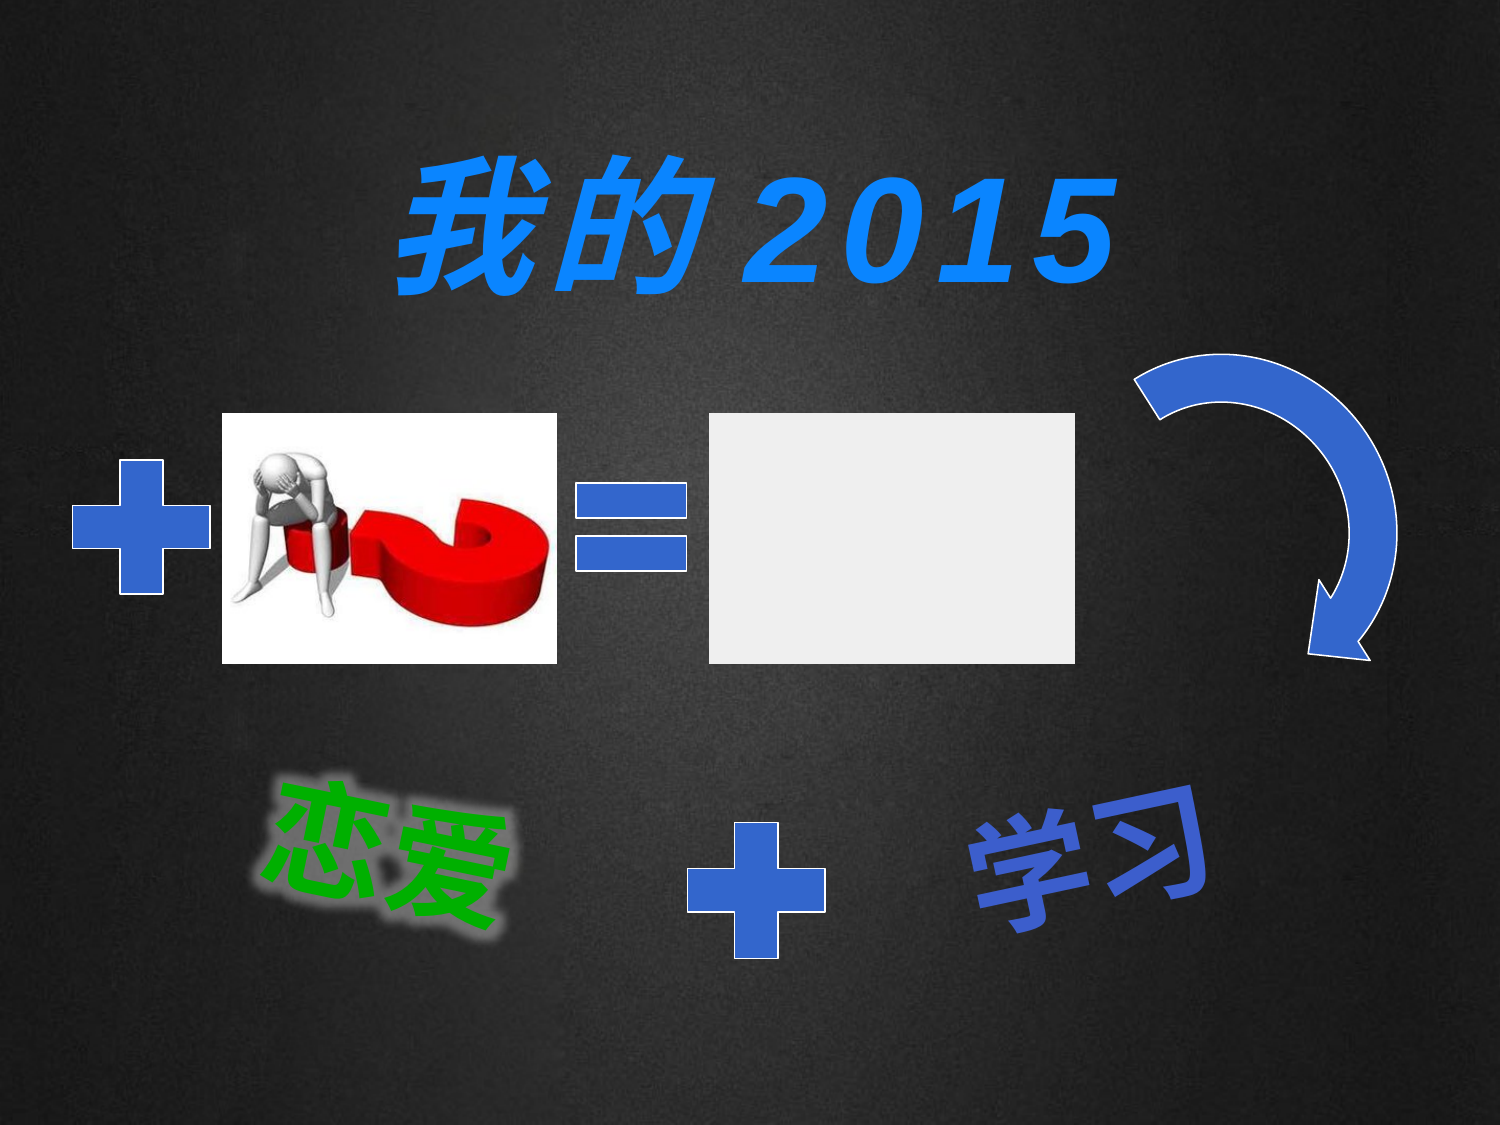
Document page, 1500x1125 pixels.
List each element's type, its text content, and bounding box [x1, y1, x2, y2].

text_box 学习 [778, 709, 1418, 1004]
picture [0, 0, 1500, 1125]
text_box [72, 459, 211, 595]
text_box [731, 822, 826, 959]
text_box 恋爱 [50, 702, 730, 999]
text_box 我的2015 [368, 124, 1132, 320]
text_box [576, 482, 687, 519]
text_box [1134, 354, 1397, 661]
text_box [576, 535, 687, 572]
